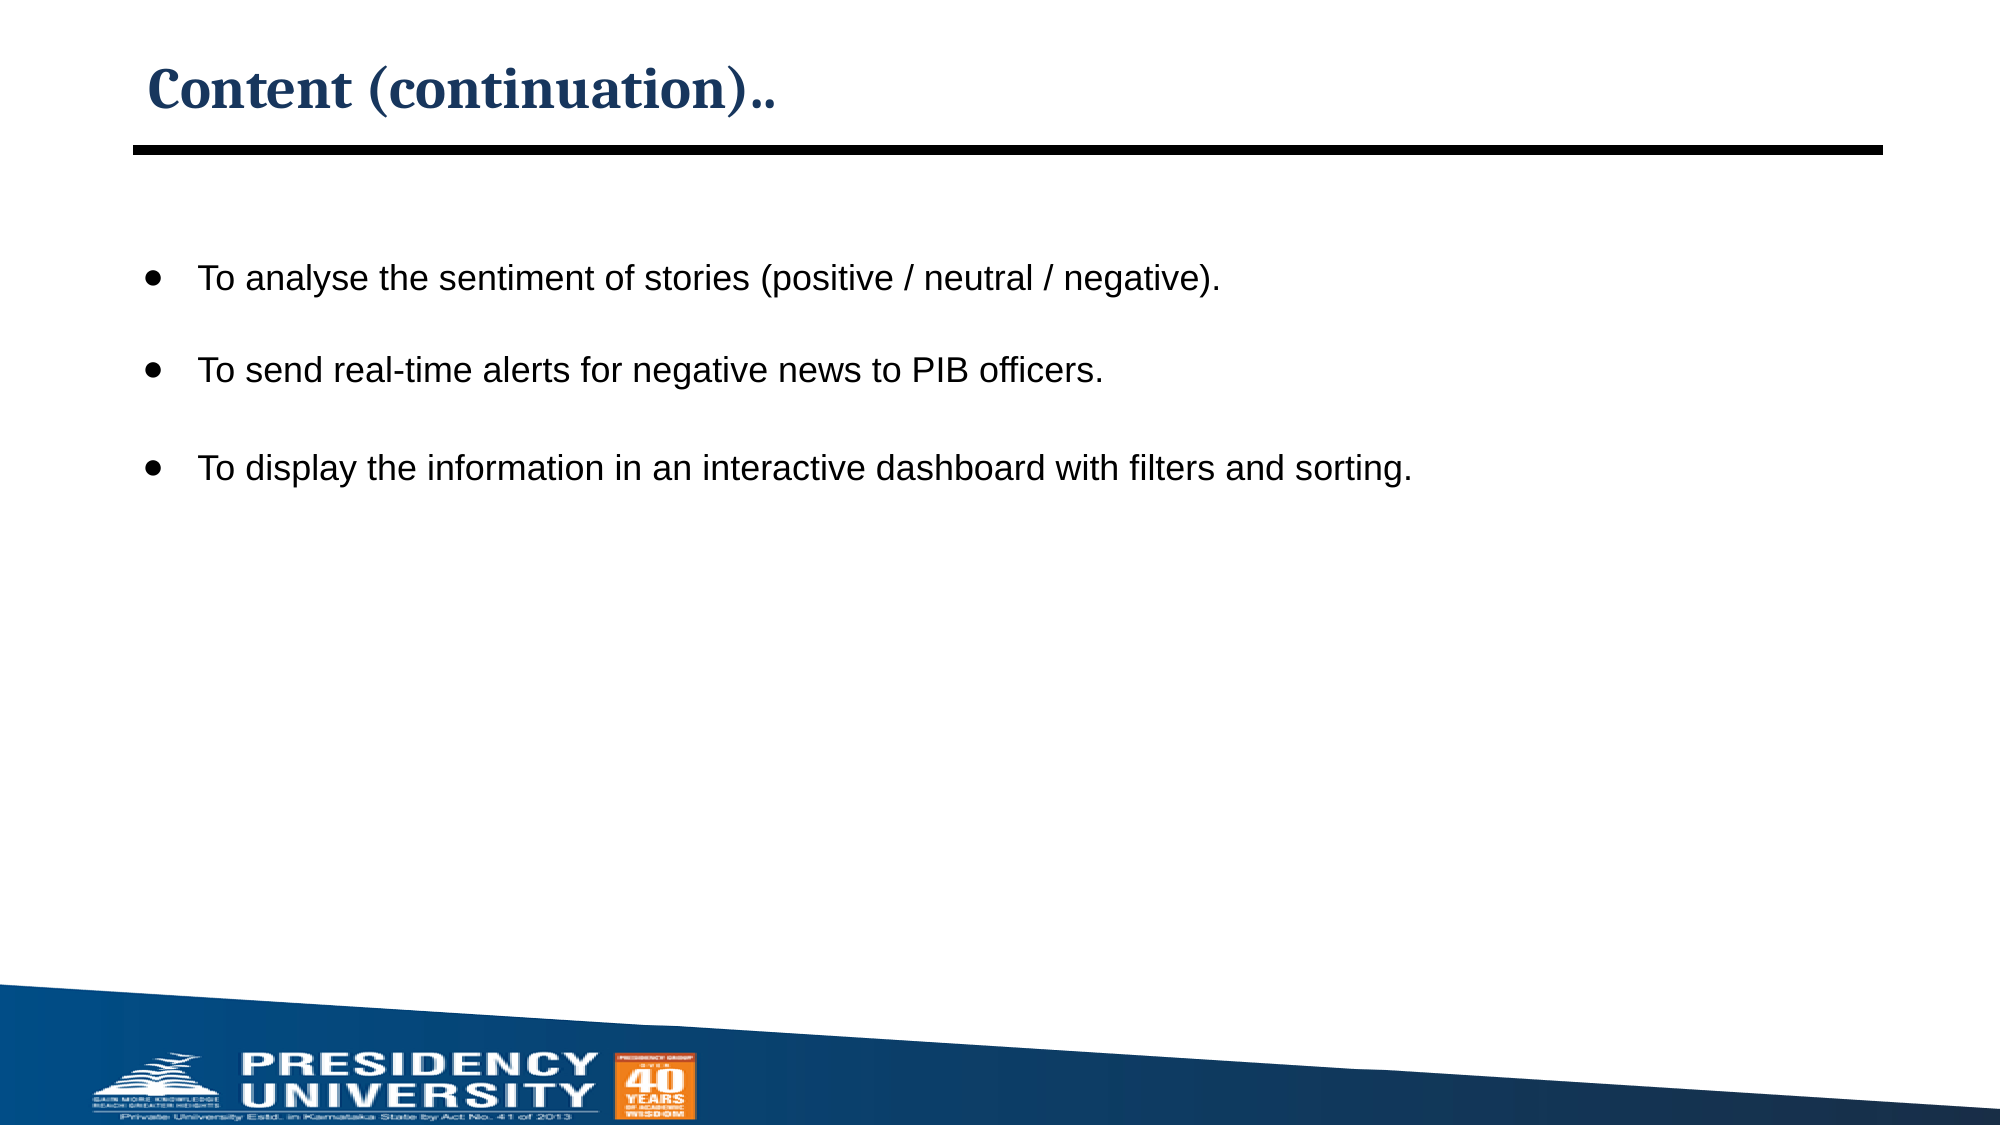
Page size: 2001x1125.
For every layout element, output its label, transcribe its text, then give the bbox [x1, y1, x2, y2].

picture [0, 982, 2000, 1125]
list To analyse the sentiment of stories (positive / neutral / negative). To send real-time alerts for negative news to PIB officers. To display the information in an interactive dashboard with filters and sorting. [107, 240, 1858, 885]
title Content (continuation).. [133, 45, 1884, 125]
